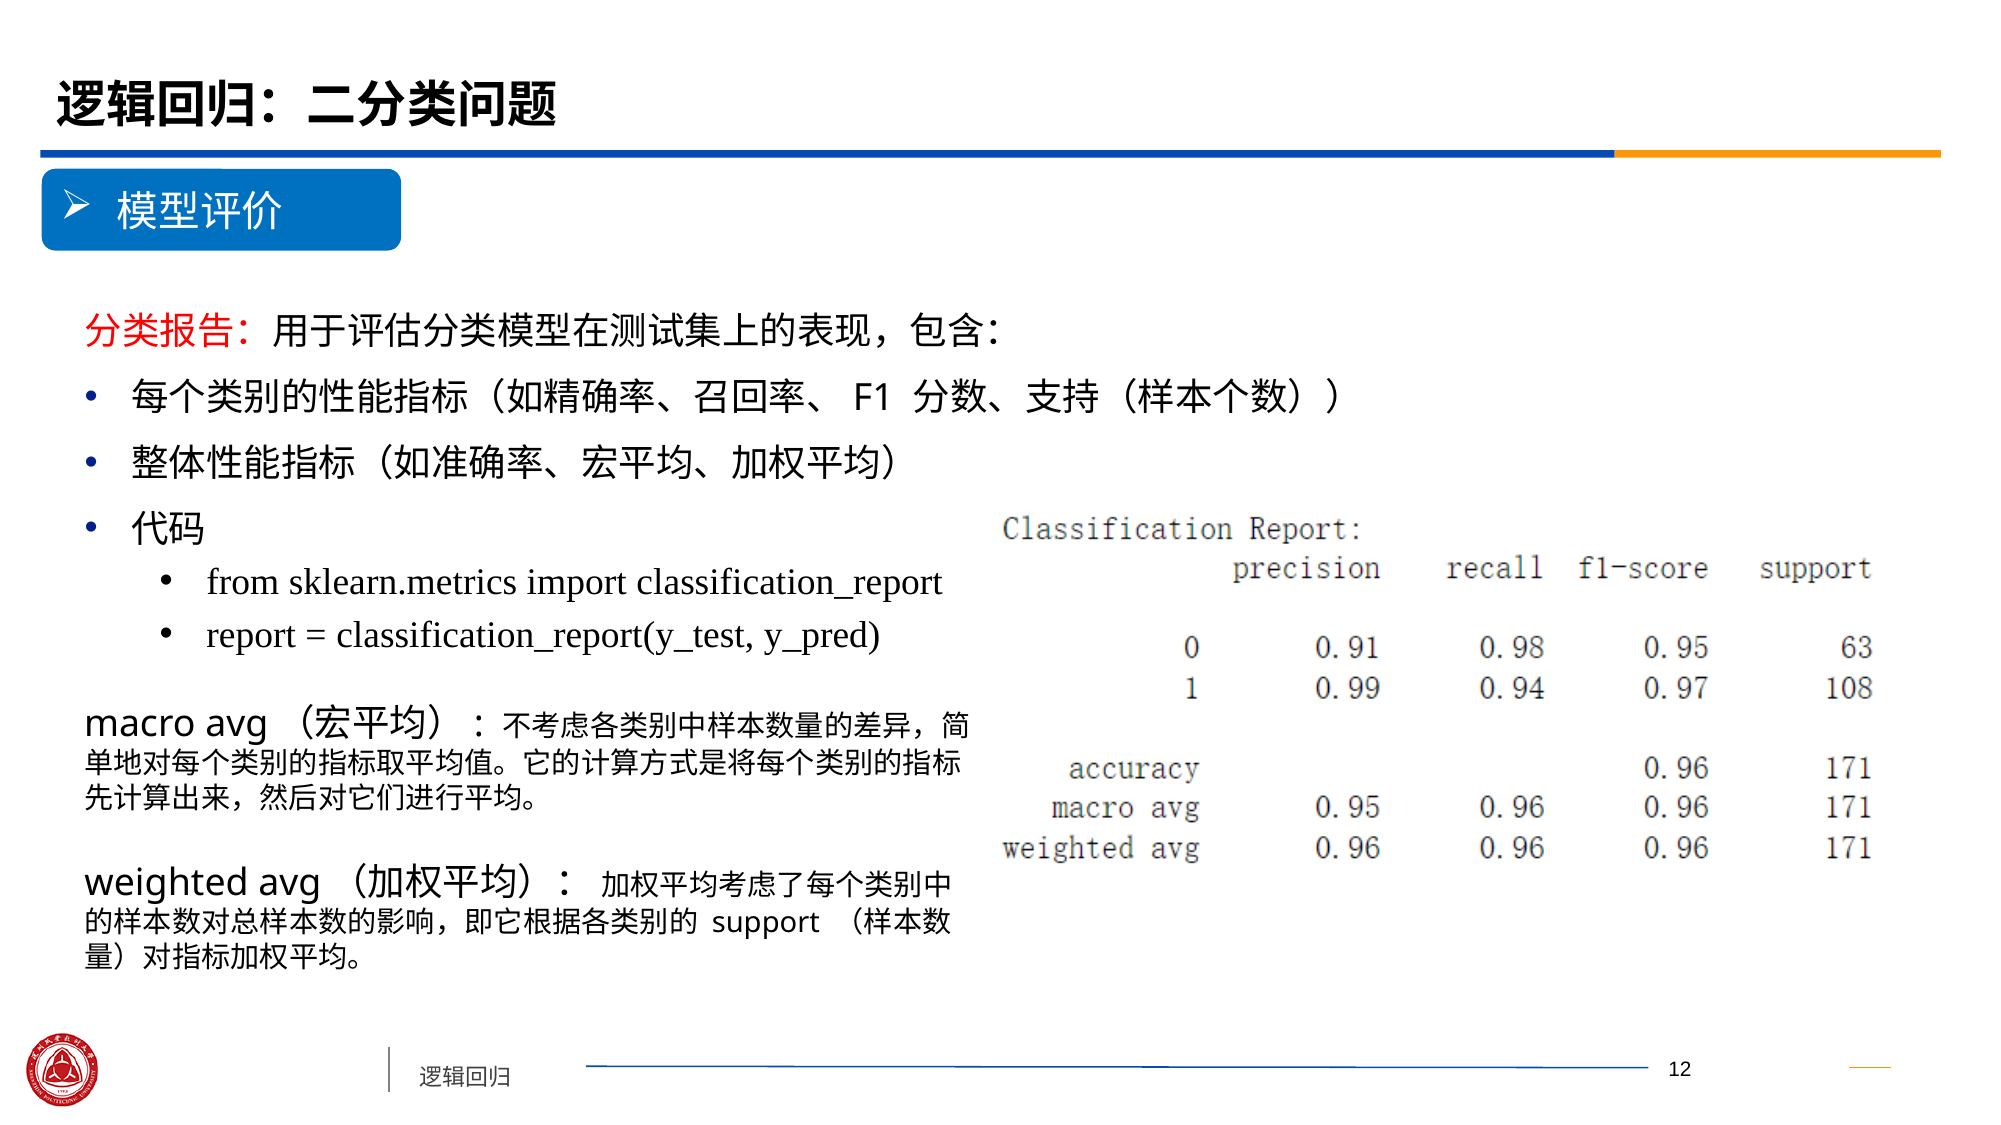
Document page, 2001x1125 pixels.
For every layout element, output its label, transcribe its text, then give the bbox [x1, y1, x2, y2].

picture [987, 507, 1899, 882]
text_box weighted avg（加权平均）： 加权平均考虑了每个类别中的样本数对总样本数的影响，即它根据各类别的 support （样本数量）对指标加权平均。 [69, 850, 988, 981]
picture [25, 1032, 367, 1107]
text_box macro avg（宏平均）: 不考虑各类别中样本数量的差异，简单地对每个类别的指标取平均值。它的计算方式是将每个类别的指标先计算出来，然后对它们进行平均。 [69, 691, 982, 822]
list 分类报告：用于评估分类模型在测试集上的表现，包含： 每个类别的性能指标（如精确率、召回率、F1 分数、支持（样本个数）） 整体性能指标（如准确率、宏平均、加权平均） 代码 from sklearn.metrics import classification_report report = classification_report(y_test, y_pred) [69, 285, 1892, 691]
title 逻辑回归：二分类问题 [41, 58, 1842, 146]
text_box 模型评价 [41, 168, 402, 251]
